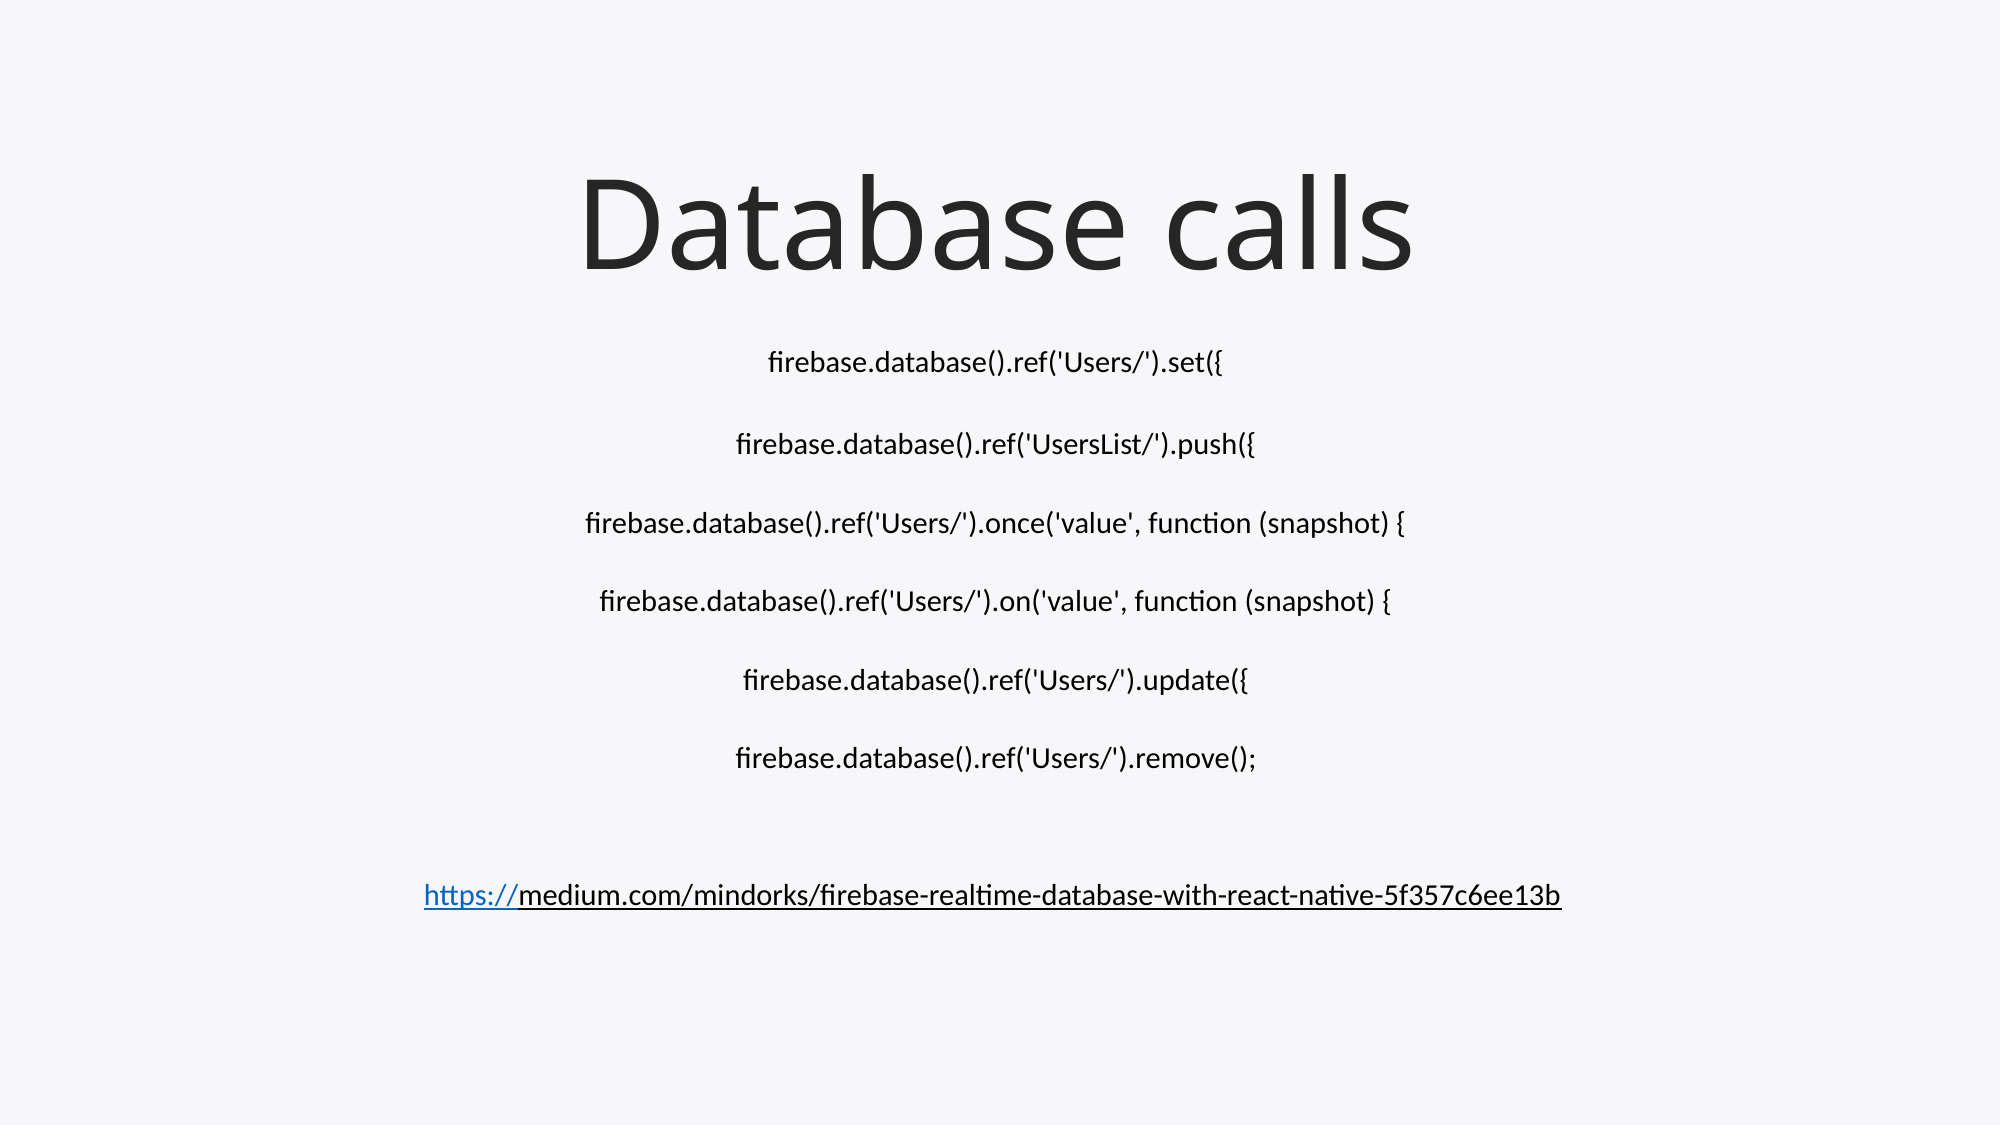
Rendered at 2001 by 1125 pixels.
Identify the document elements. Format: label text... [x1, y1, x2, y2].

title Database calls [246, 137, 1747, 304]
subtitle firebase.database().ref('Users/').set({ firebase.database().ref('UsersList/').push({ firebase.database().ref('Users/').once('value', function (snapshot) { firebase.database().ref('Users/').on('value', function (snapshot) { firebase.database().ref('Users/').update({ firebase.database().ref('Users/').remove(); https://medium.com/mindorks/firebase-realtime-database-with-react-native-5f357c6ee13b [246, 338, 1747, 959]
